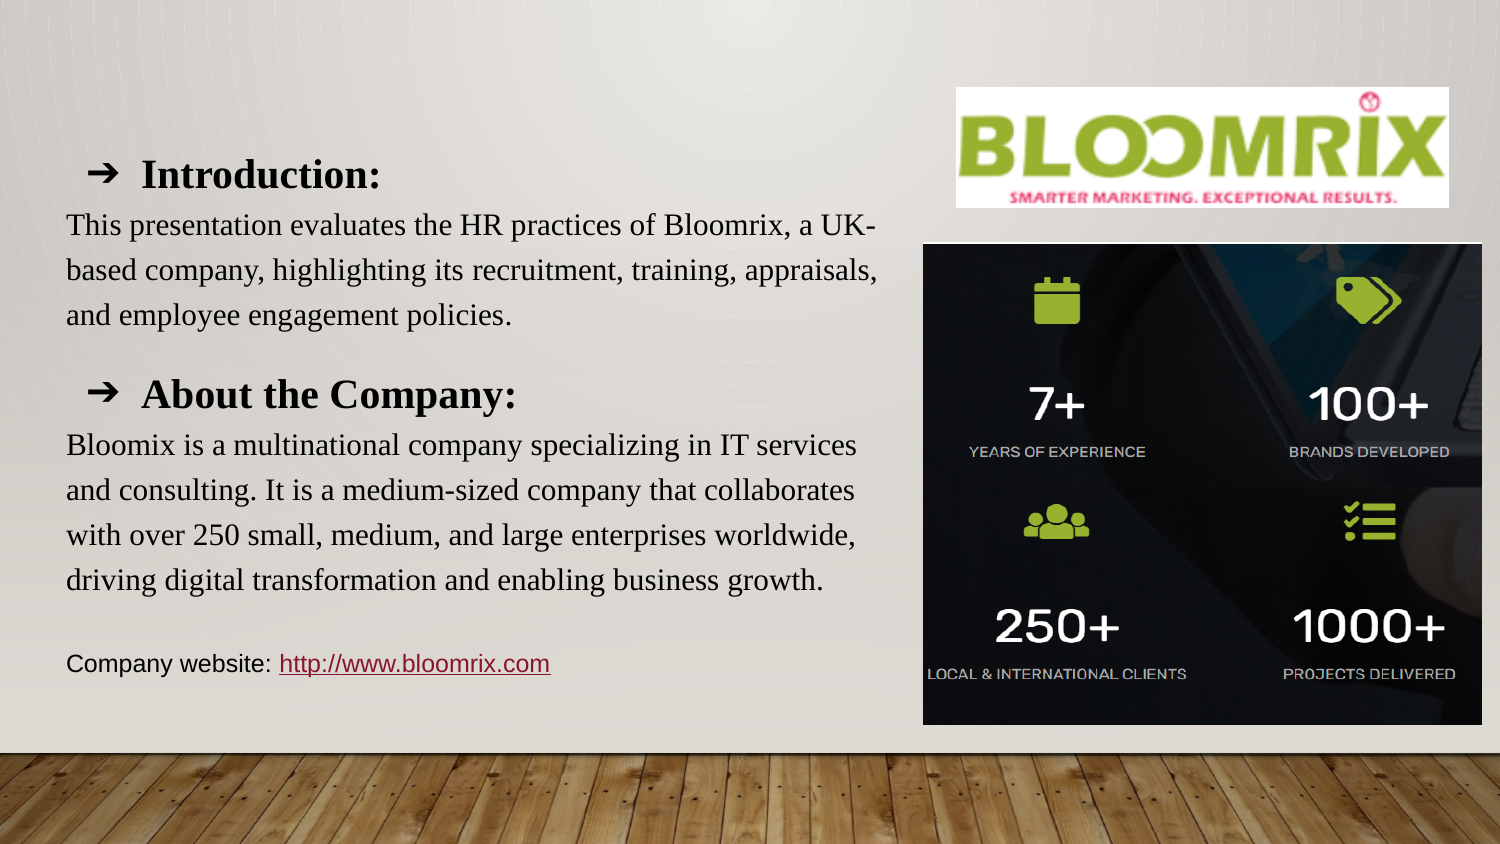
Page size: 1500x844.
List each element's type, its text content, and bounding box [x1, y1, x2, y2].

list Introduction: This presentation evaluates the HR practices of Bloomrix, a UK-based company, highlighting its recruitment, training, appraisals, and employee engagement policies. About the Company: Bloomix is a multinational company specializing in IT services and consulting. It is a medium-sized company that collaborates with over 250 small, medium, and large enterprises worldwide, driving digital transformation and enabling business growth. Company website: http://www.bloomrix.com [51, 122, 903, 718]
picture [923, 242, 1483, 725]
picture [0, 753, 1500, 844]
picture [956, 87, 1450, 209]
